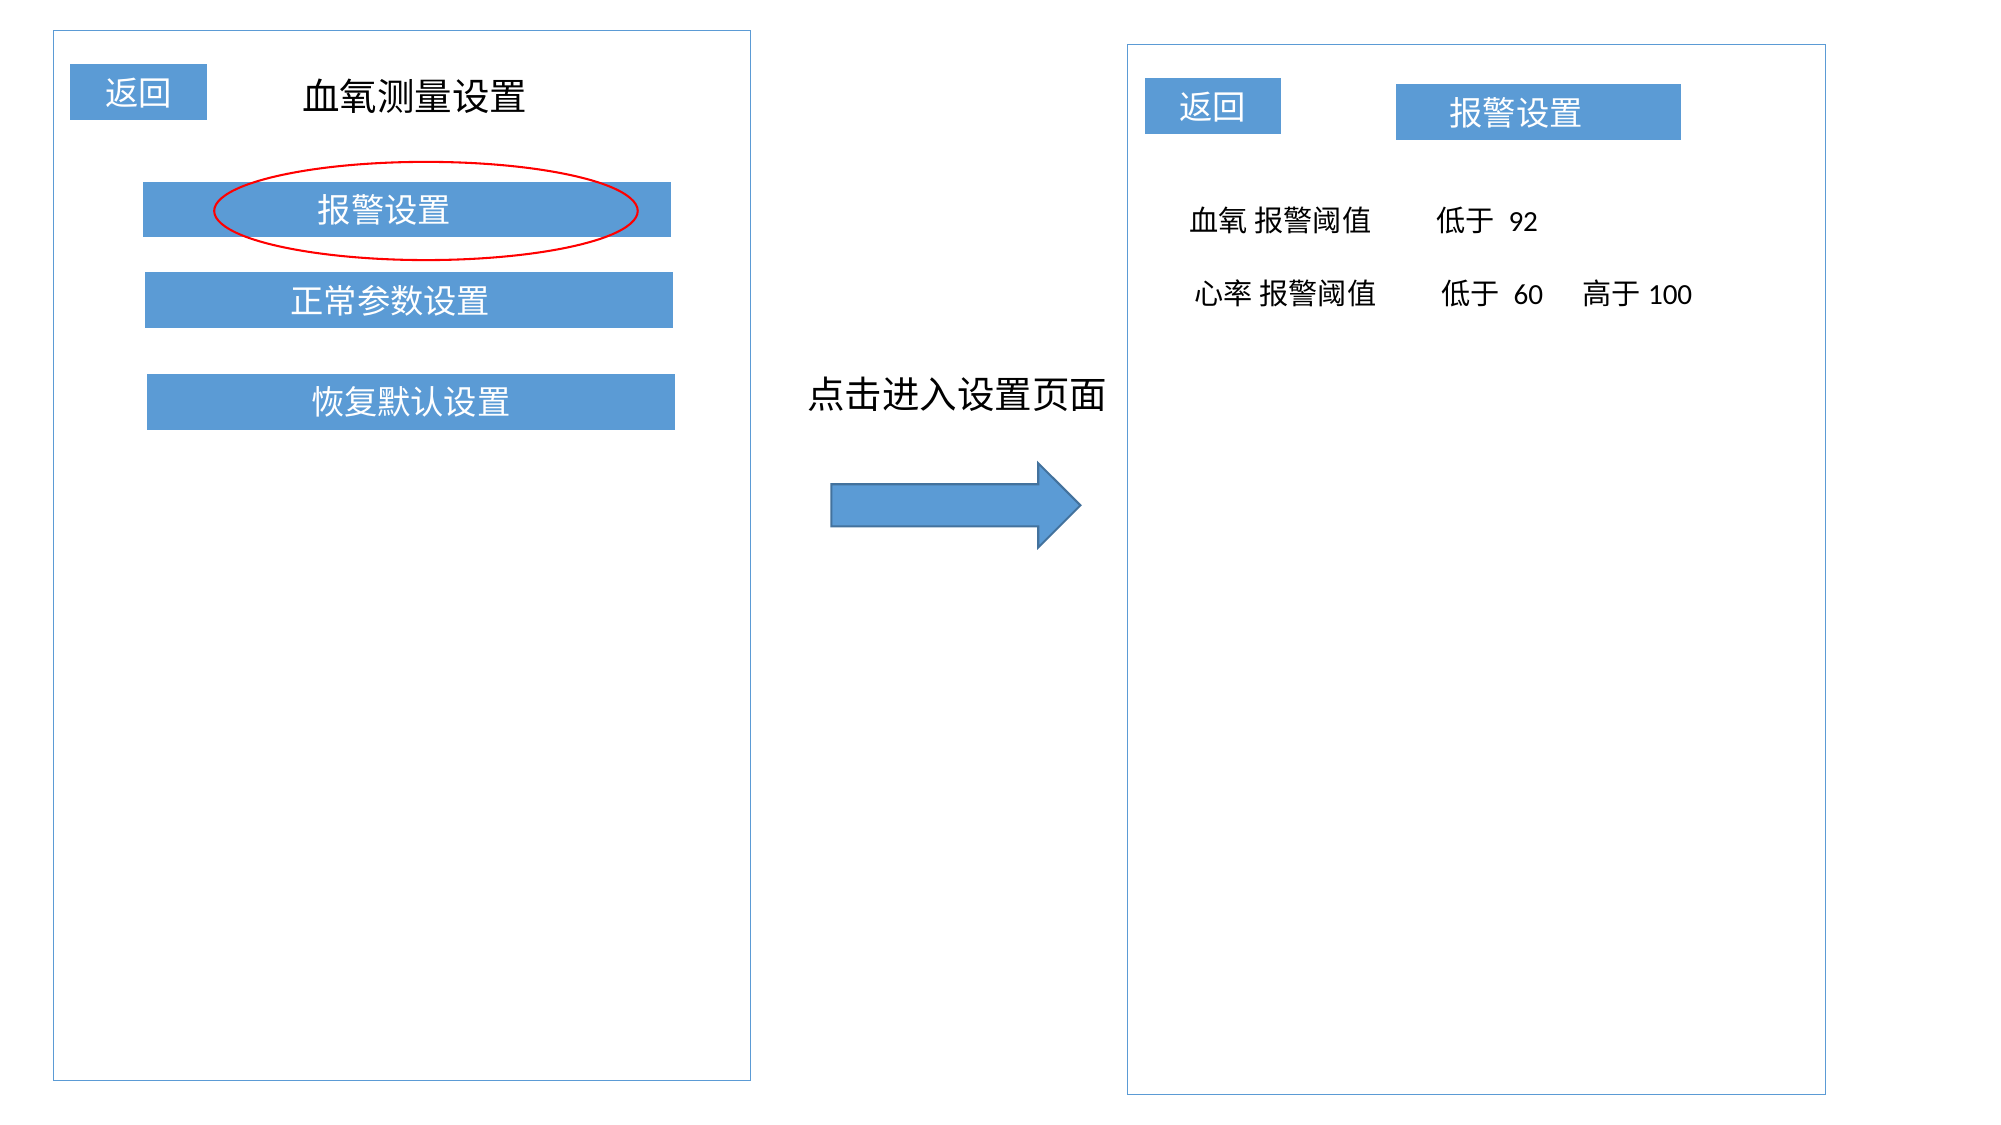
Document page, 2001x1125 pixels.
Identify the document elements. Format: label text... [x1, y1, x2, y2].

text_box 报警设置 [604, 182, 671, 237]
text_box [830, 460, 1082, 550]
text_box 血氧 报警阈值 低于 92 [1174, 195, 1806, 245]
text_box 报警设置 [1396, 84, 1681, 140]
text_box 返回 [1145, 78, 1281, 134]
text_box 心率 报警阈值 低于 60 高于100 [1179, 267, 1811, 318]
text_box [1127, 44, 1826, 1095]
text_box 报警设置 [143, 182, 248, 237]
text_box 恢复默认设置 [147, 374, 675, 430]
text_box [213, 160, 639, 262]
text_box [53, 30, 751, 1081]
text_box 血氧测量设置 [287, 65, 564, 125]
text_box 点击进入设置页面 [792, 363, 1123, 424]
text_box 正常参数设置 [145, 272, 673, 328]
text_box 返回 [70, 64, 207, 120]
